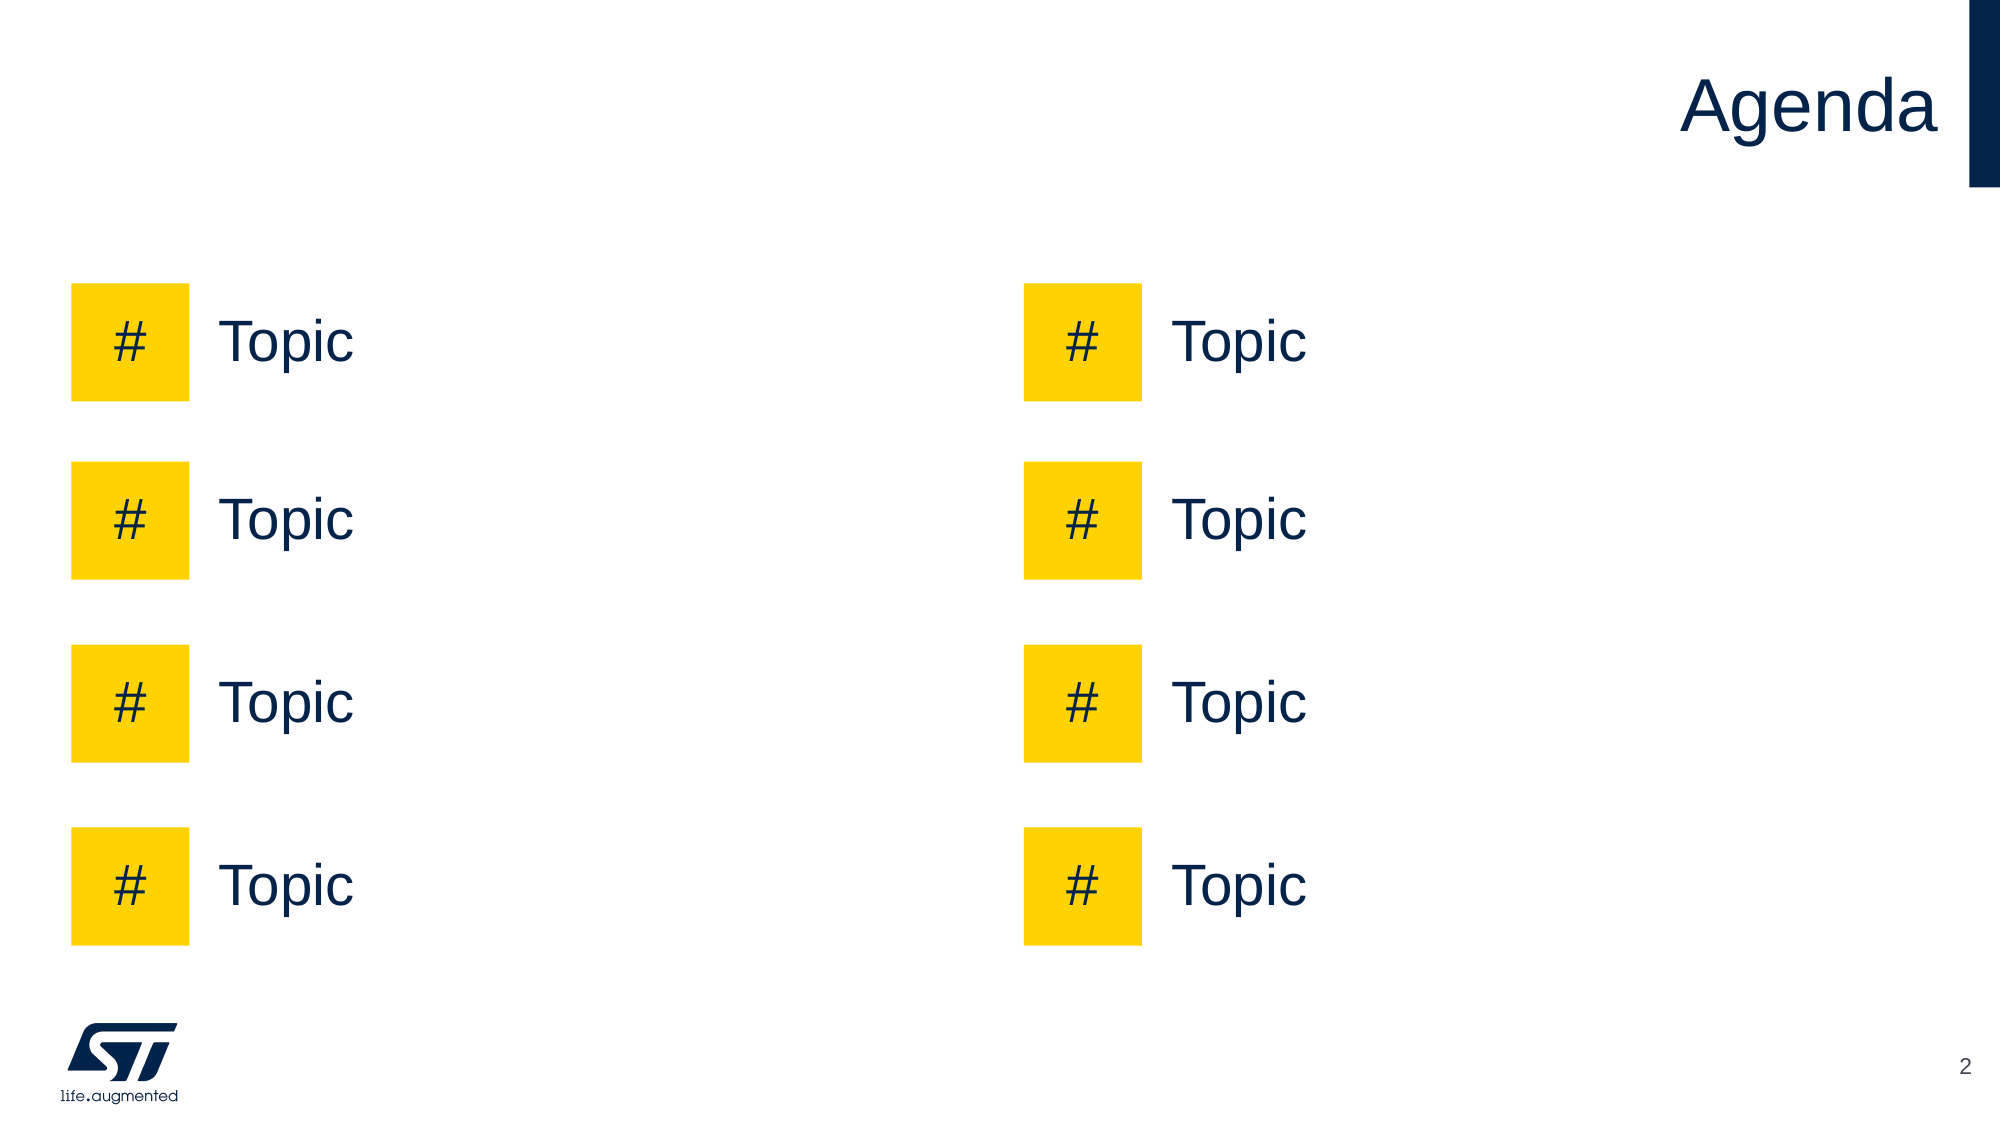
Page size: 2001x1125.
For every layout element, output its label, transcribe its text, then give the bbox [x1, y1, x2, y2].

text_box Topic [203, 644, 982, 763]
picture [37, 999, 201, 1125]
text_box Topic [203, 827, 982, 946]
text_box # [1023, 283, 1142, 402]
text_box # [71, 644, 190, 763]
slide_number 2 [1904, 1038, 1972, 1087]
text_box Topic [203, 283, 982, 402]
text_box Topic [1156, 644, 1935, 763]
text_box # [71, 827, 190, 946]
text_box Topic [1156, 461, 1935, 580]
text_box Topic [1156, 827, 1935, 946]
text_box Topic [1156, 283, 1935, 402]
title Agenda [49, 0, 1954, 215]
text_box Topic [203, 461, 982, 580]
text_box # [71, 461, 190, 580]
text_box # [1023, 644, 1142, 763]
text_box # [1023, 461, 1142, 580]
text_box # [1023, 827, 1142, 946]
text_box # [71, 283, 190, 402]
